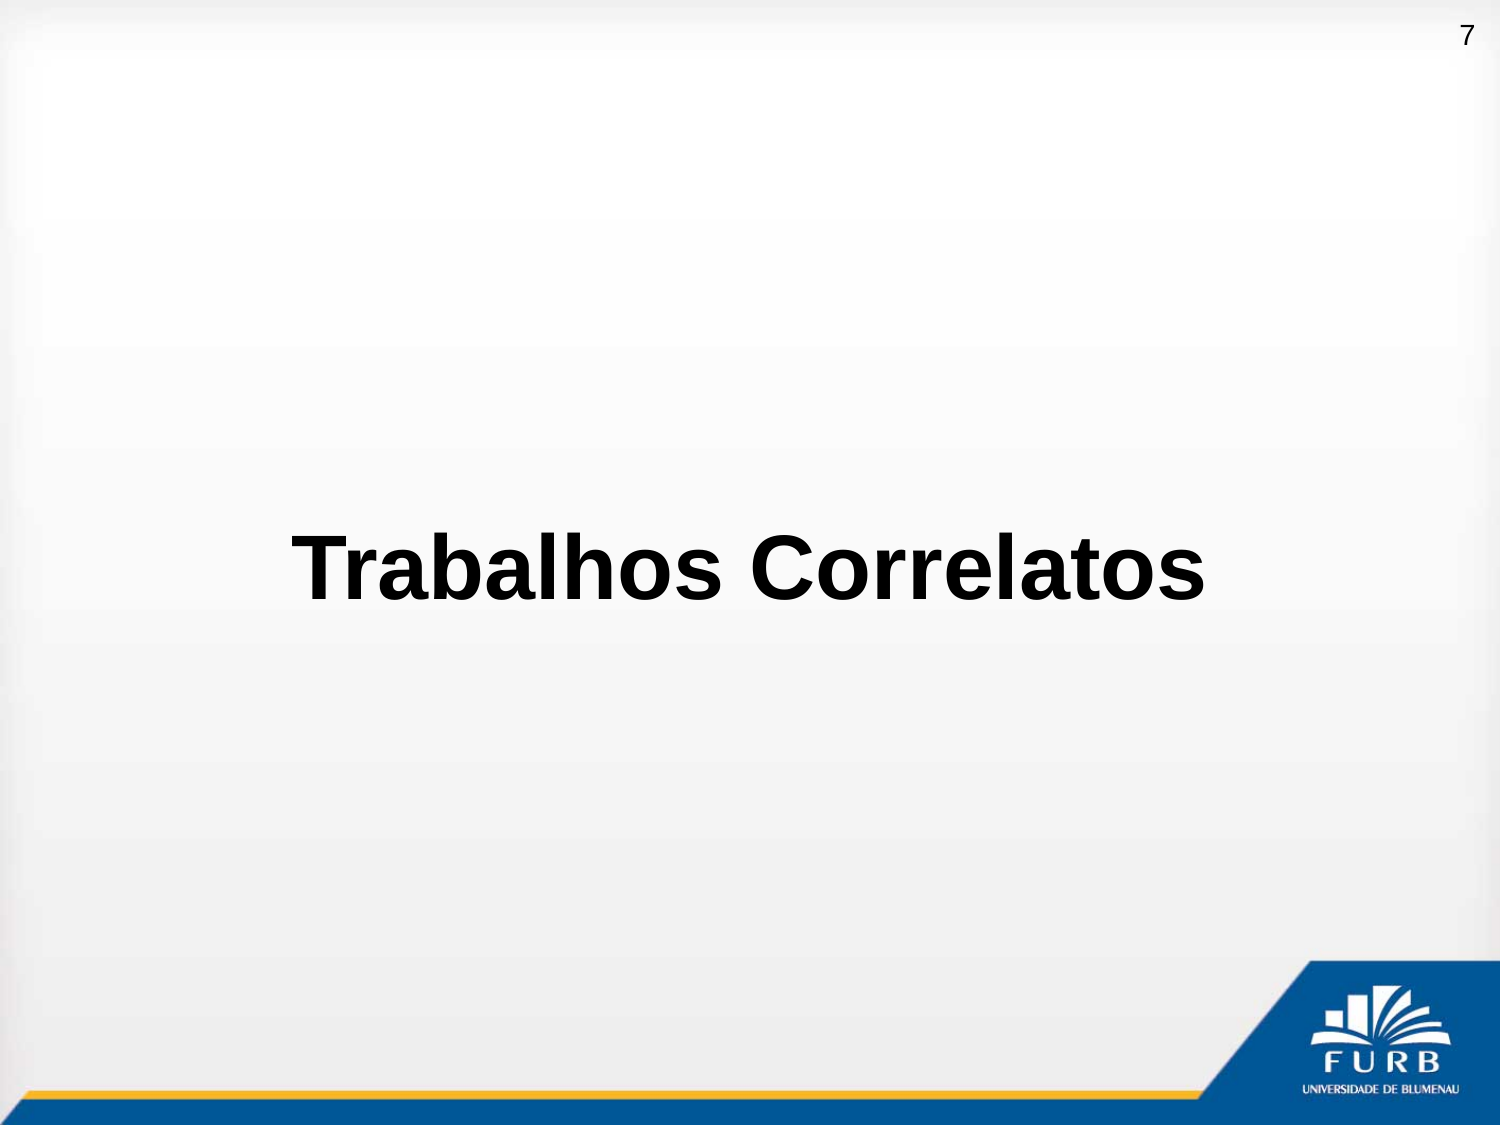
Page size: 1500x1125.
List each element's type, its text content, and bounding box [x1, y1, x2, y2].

picture [0, 0, 1500, 1125]
text_box 7 [1352, 8, 1491, 59]
title Trabalhos Correlatos [75, 468, 1425, 657]
